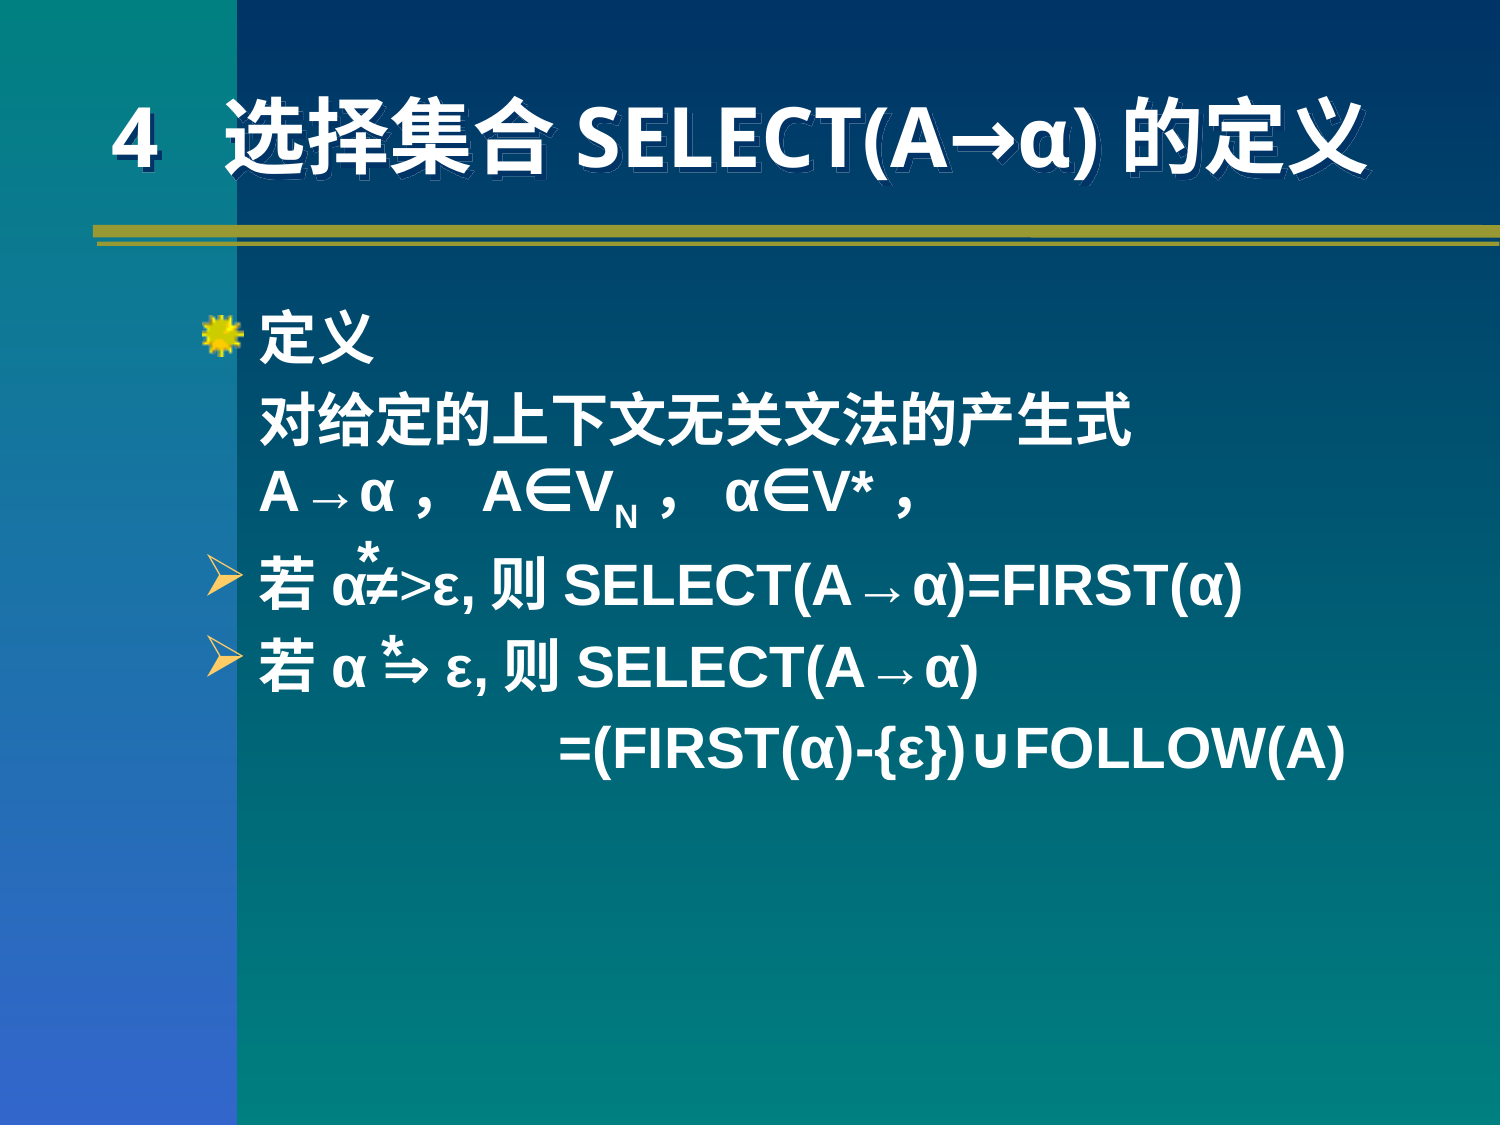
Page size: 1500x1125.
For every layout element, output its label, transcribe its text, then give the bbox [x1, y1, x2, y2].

picture [202, 315, 243, 357]
title 4 选择集合SELECT(A→α)的定义 [96, 43, 1438, 225]
text_box * [366, 609, 419, 695]
list 定义 对给定的上下文无关文法的产生式A→α，A∈VN，α∈V*， 若α≠>ε,则SELECT(A→α)=FIRST(α) 若α  ε,则SELECT(A→α) =(FIRST(α)-{ε})∪FOLLOW(A) [187, 293, 1463, 1025]
text_box * [342, 515, 396, 601]
